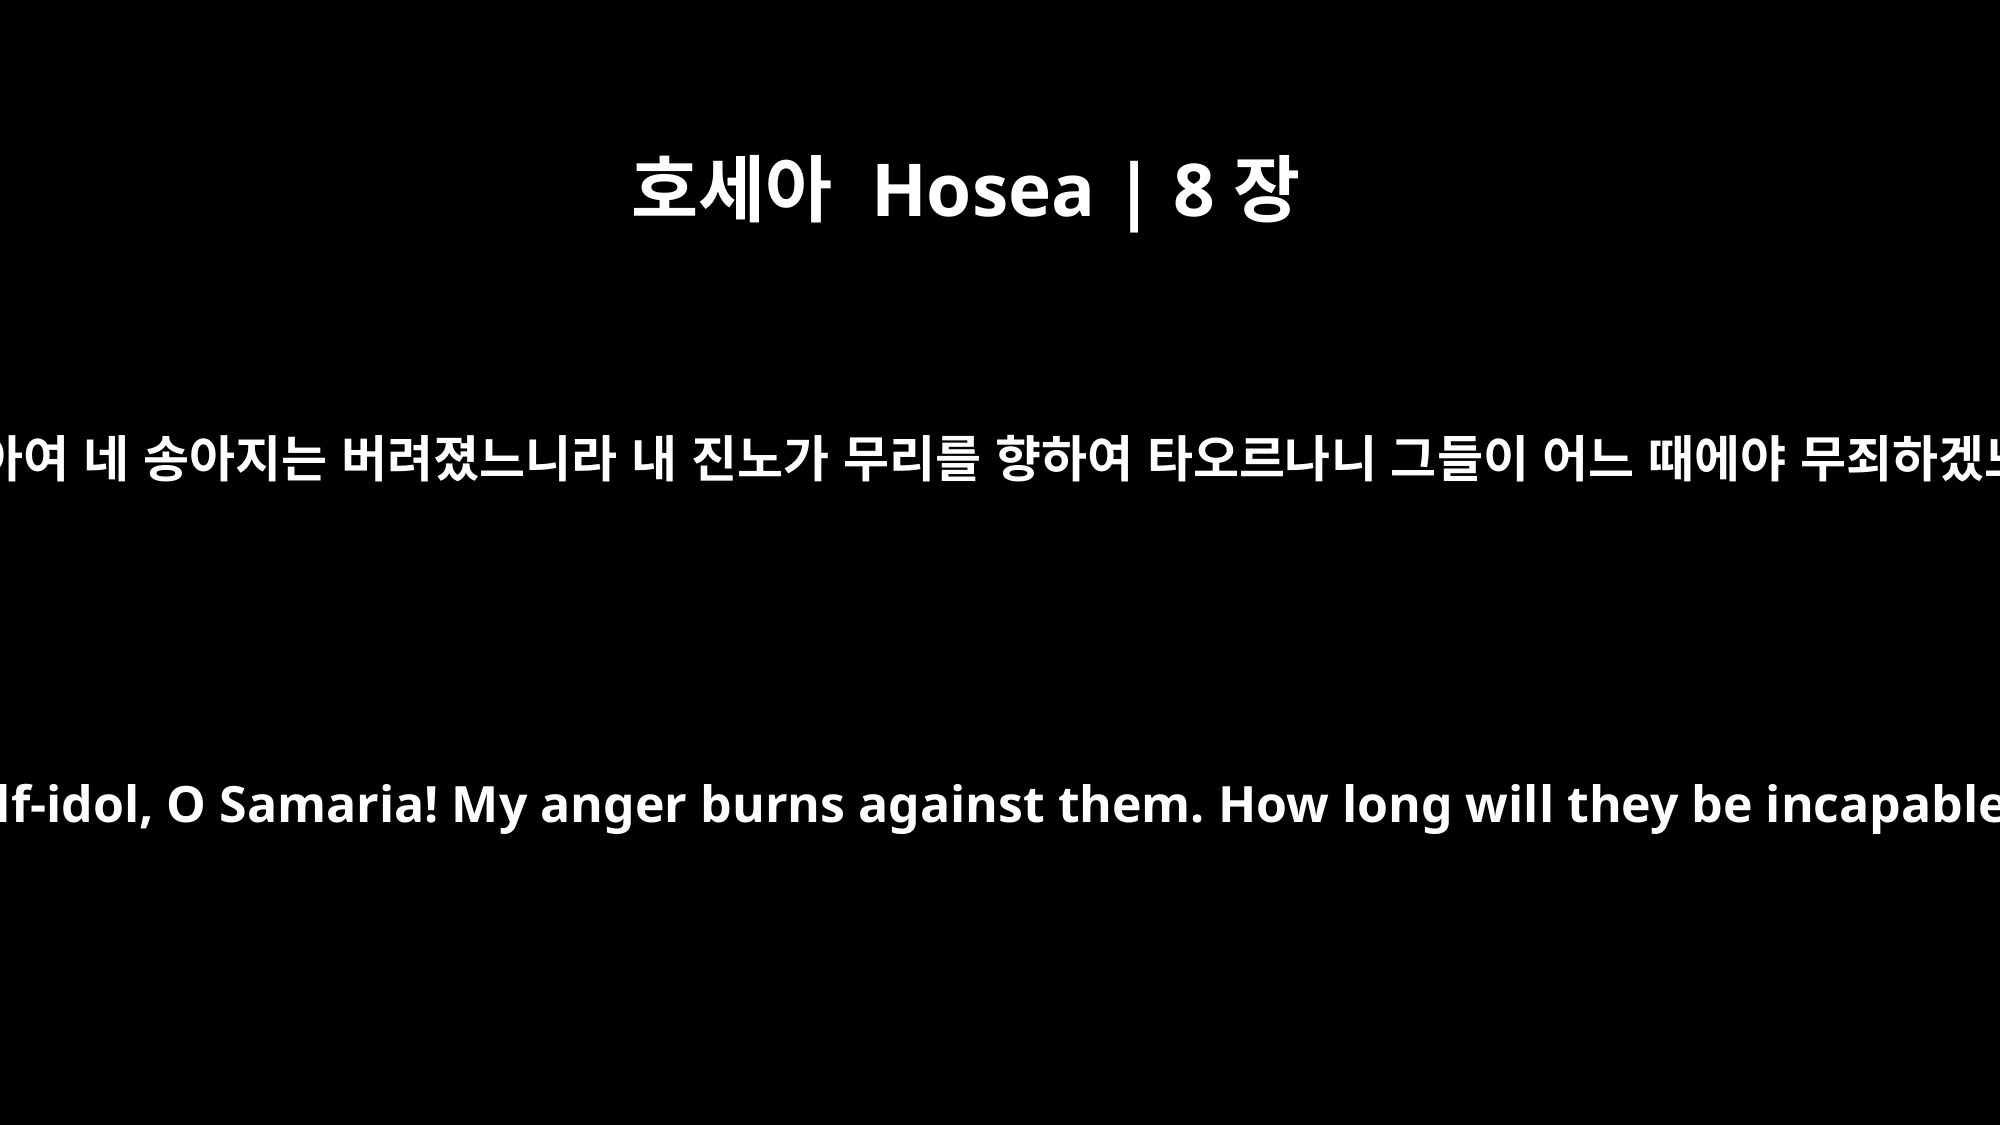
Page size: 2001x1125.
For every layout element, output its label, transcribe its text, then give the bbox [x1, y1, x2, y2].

text_box Throw out your calf-idol, O Samaria! My anger burns against them. How long will they be incapable of purity? [0, 764, 2000, 840]
text_box 5 사마리아여 네 송아지는 버려졌느니라 내 진노가 무리를 향하여 타오르나니 그들이 어느 때에야 무죄하겠느냐 [0, 359, 2000, 495]
text_box 호세아 Hosea | 8장 [616, 136, 1316, 239]
